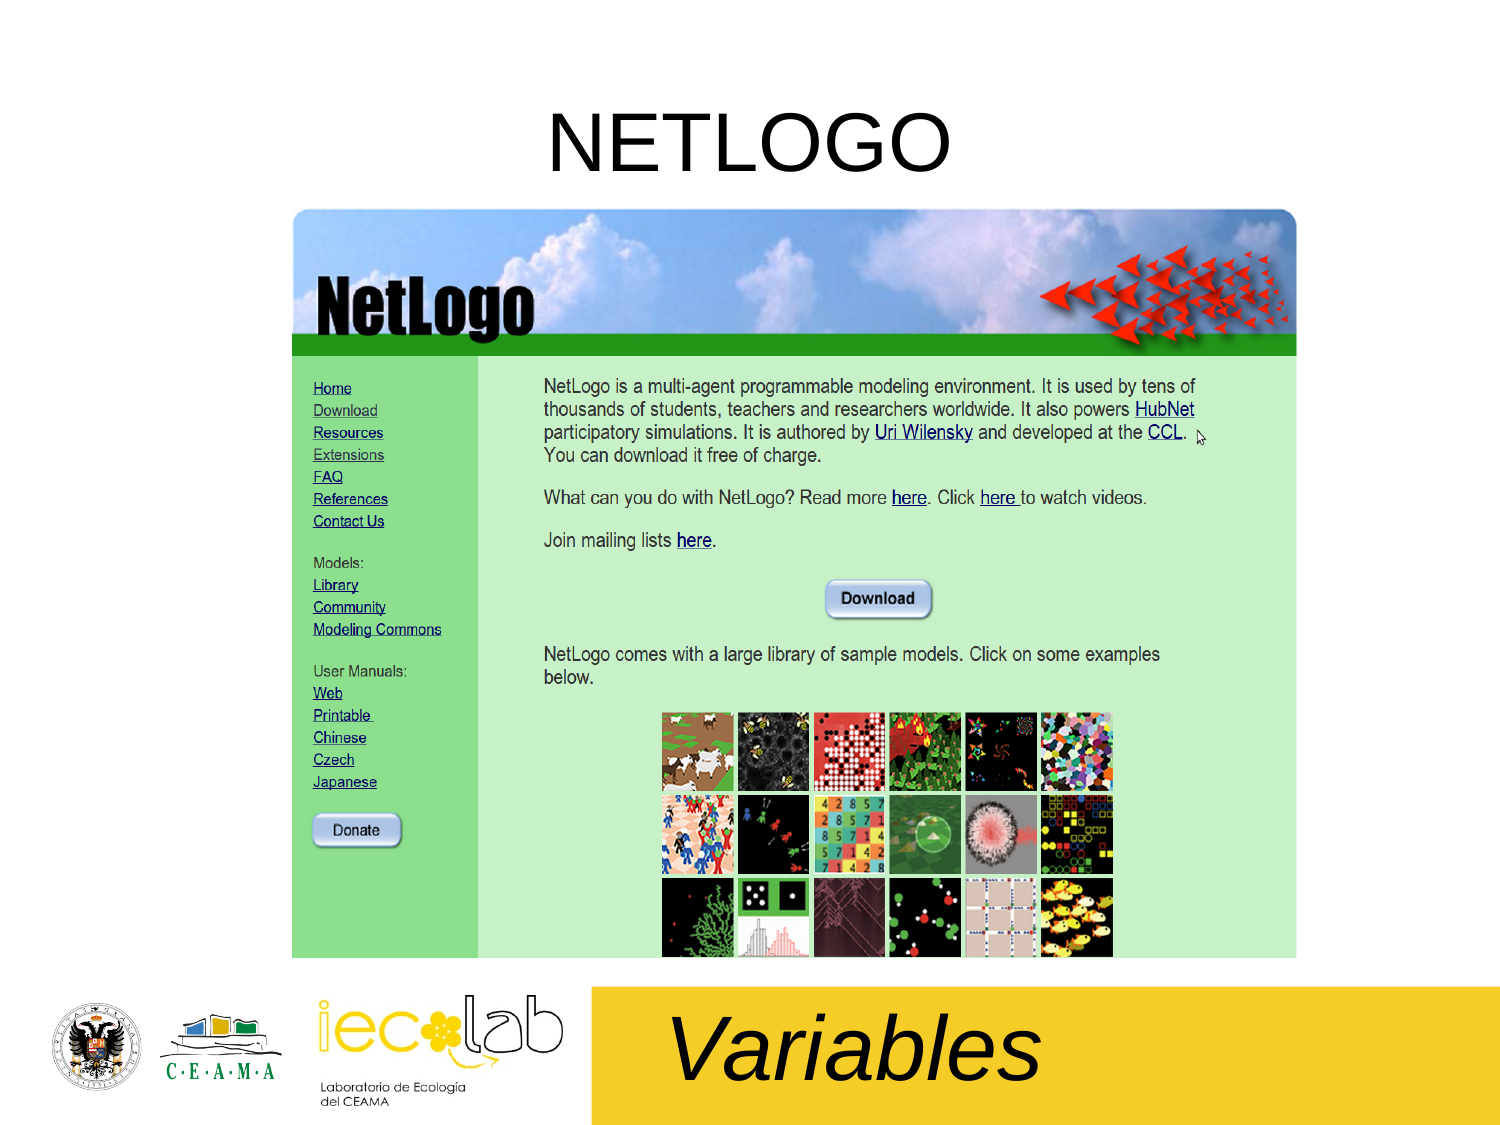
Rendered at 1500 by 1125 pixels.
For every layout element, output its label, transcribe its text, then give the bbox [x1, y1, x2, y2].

picture [47, 1001, 145, 1096]
picture [160, 1009, 285, 1087]
text_box NETLOGO [112, 68, 1388, 209]
picture [319, 995, 564, 1106]
picture [292, 208, 1300, 959]
text_box [591, 986, 1500, 1125]
text_box Variables [650, 981, 1477, 1107]
